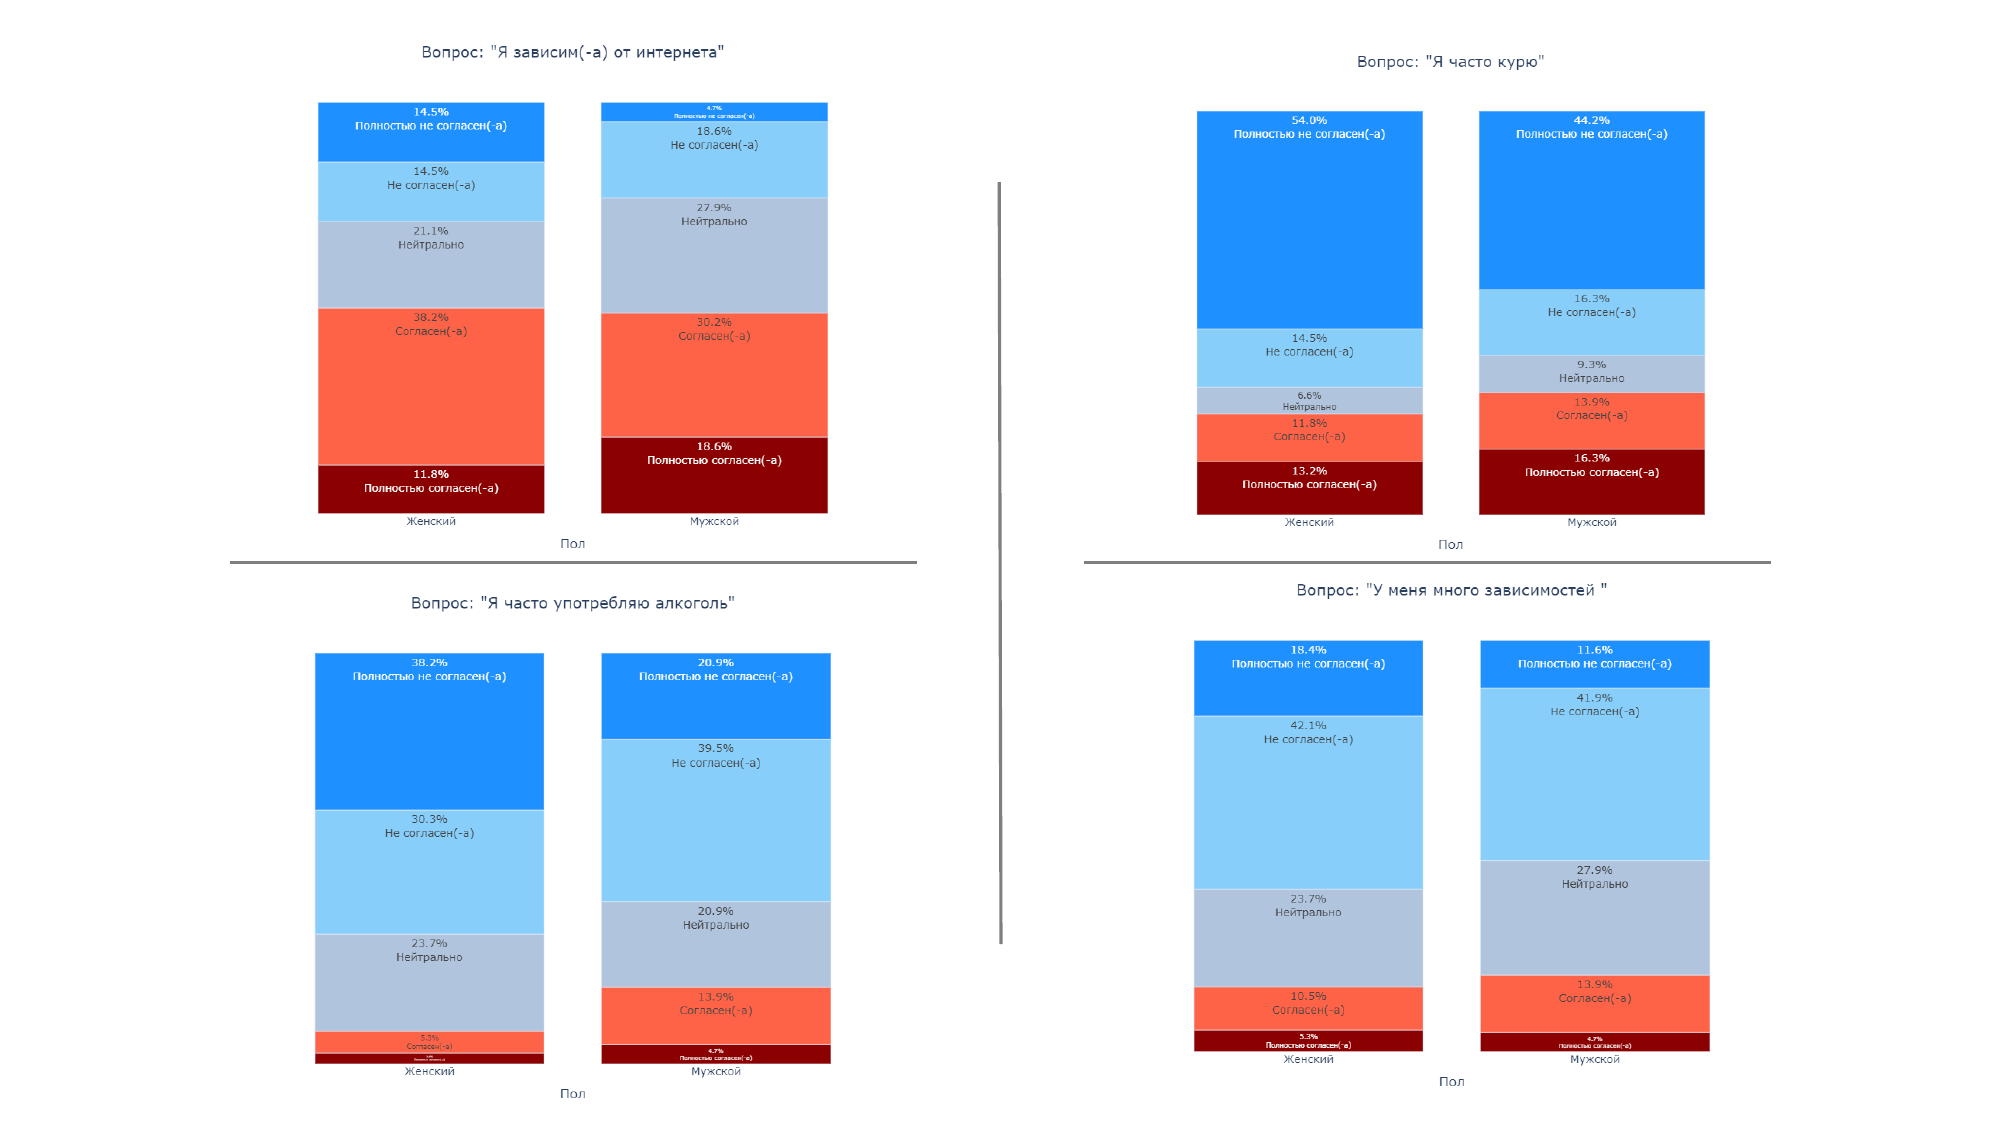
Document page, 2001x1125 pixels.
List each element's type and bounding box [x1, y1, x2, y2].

picture [228, 34, 917, 575]
picture [224, 584, 921, 1125]
picture [1103, 44, 1800, 1113]
